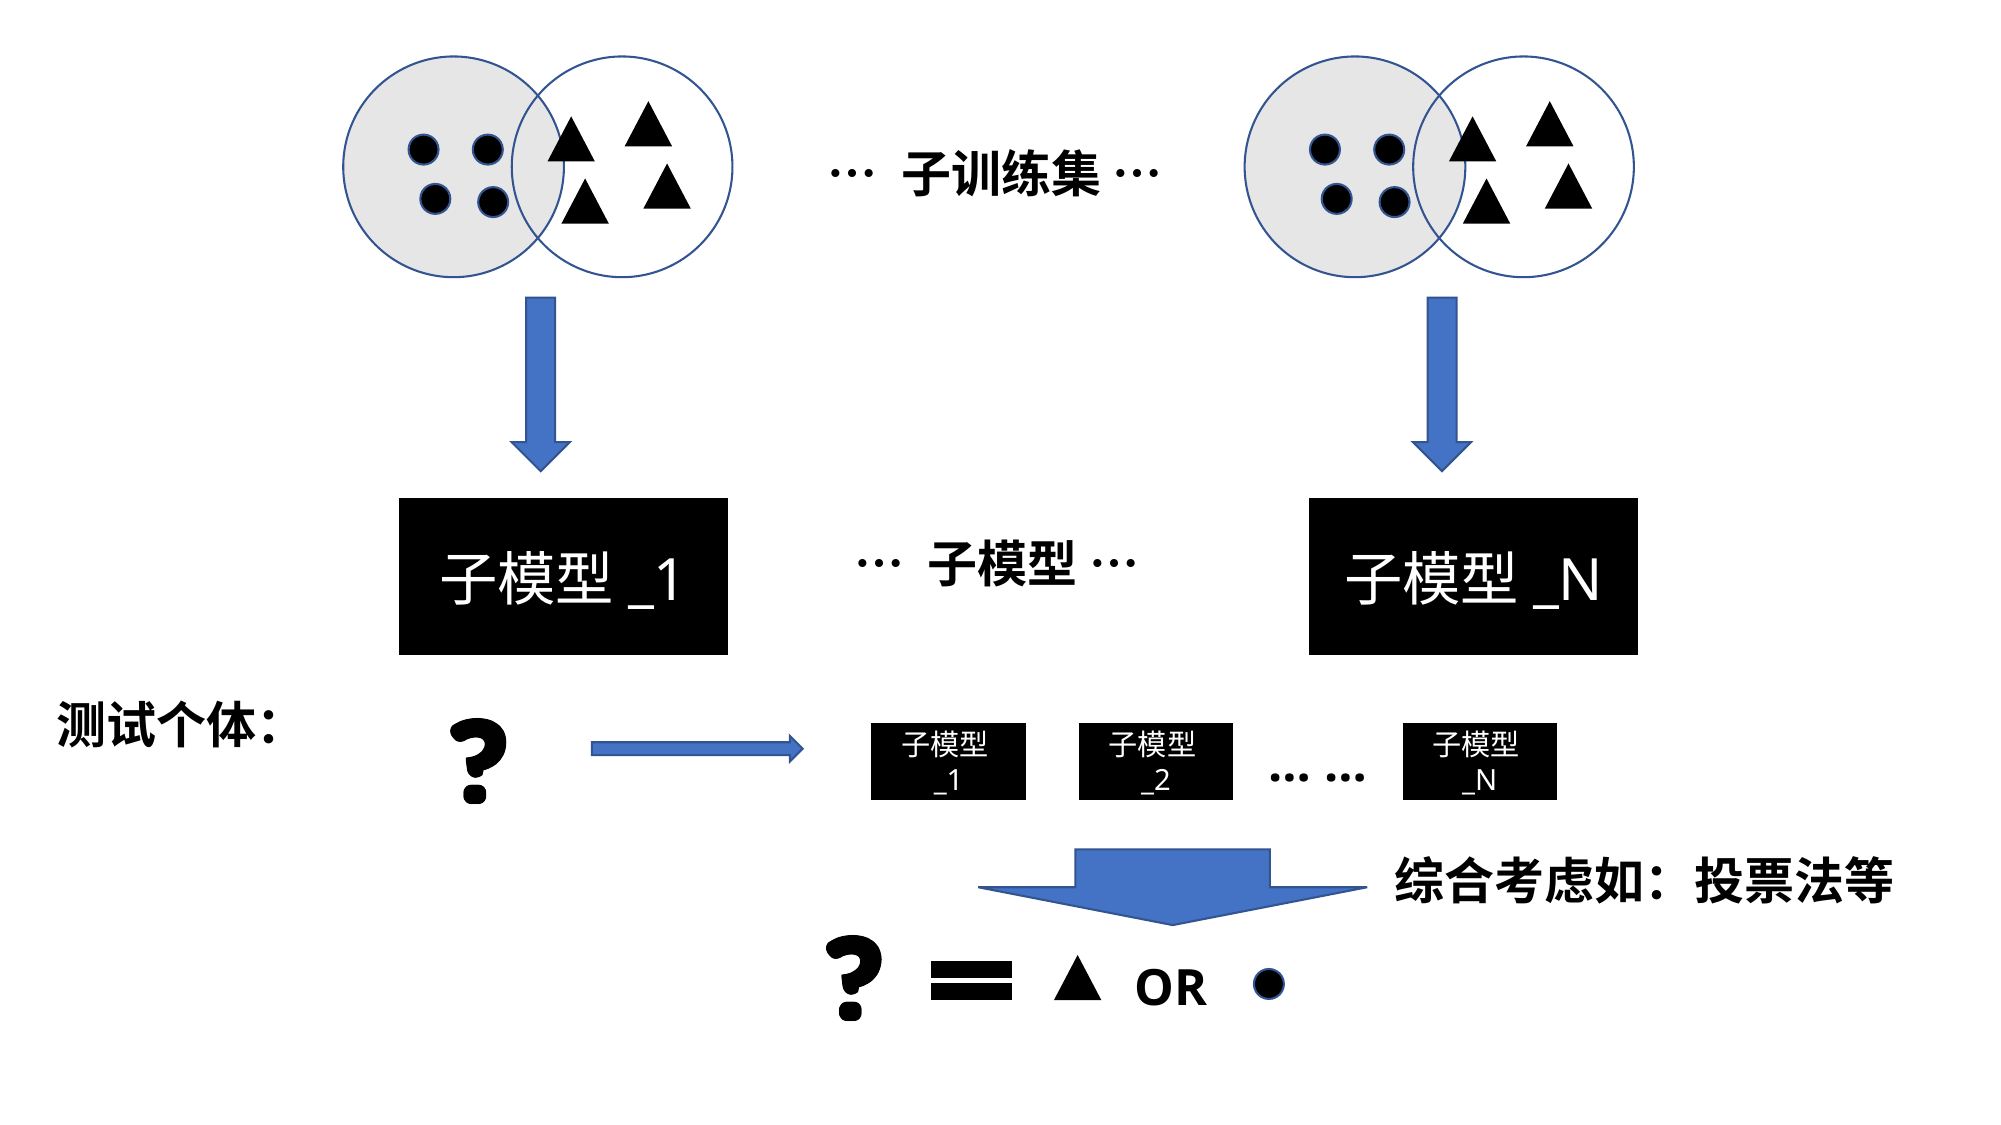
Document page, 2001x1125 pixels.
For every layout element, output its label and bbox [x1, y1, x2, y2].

text_box [41, 56, 1938, 1032]
